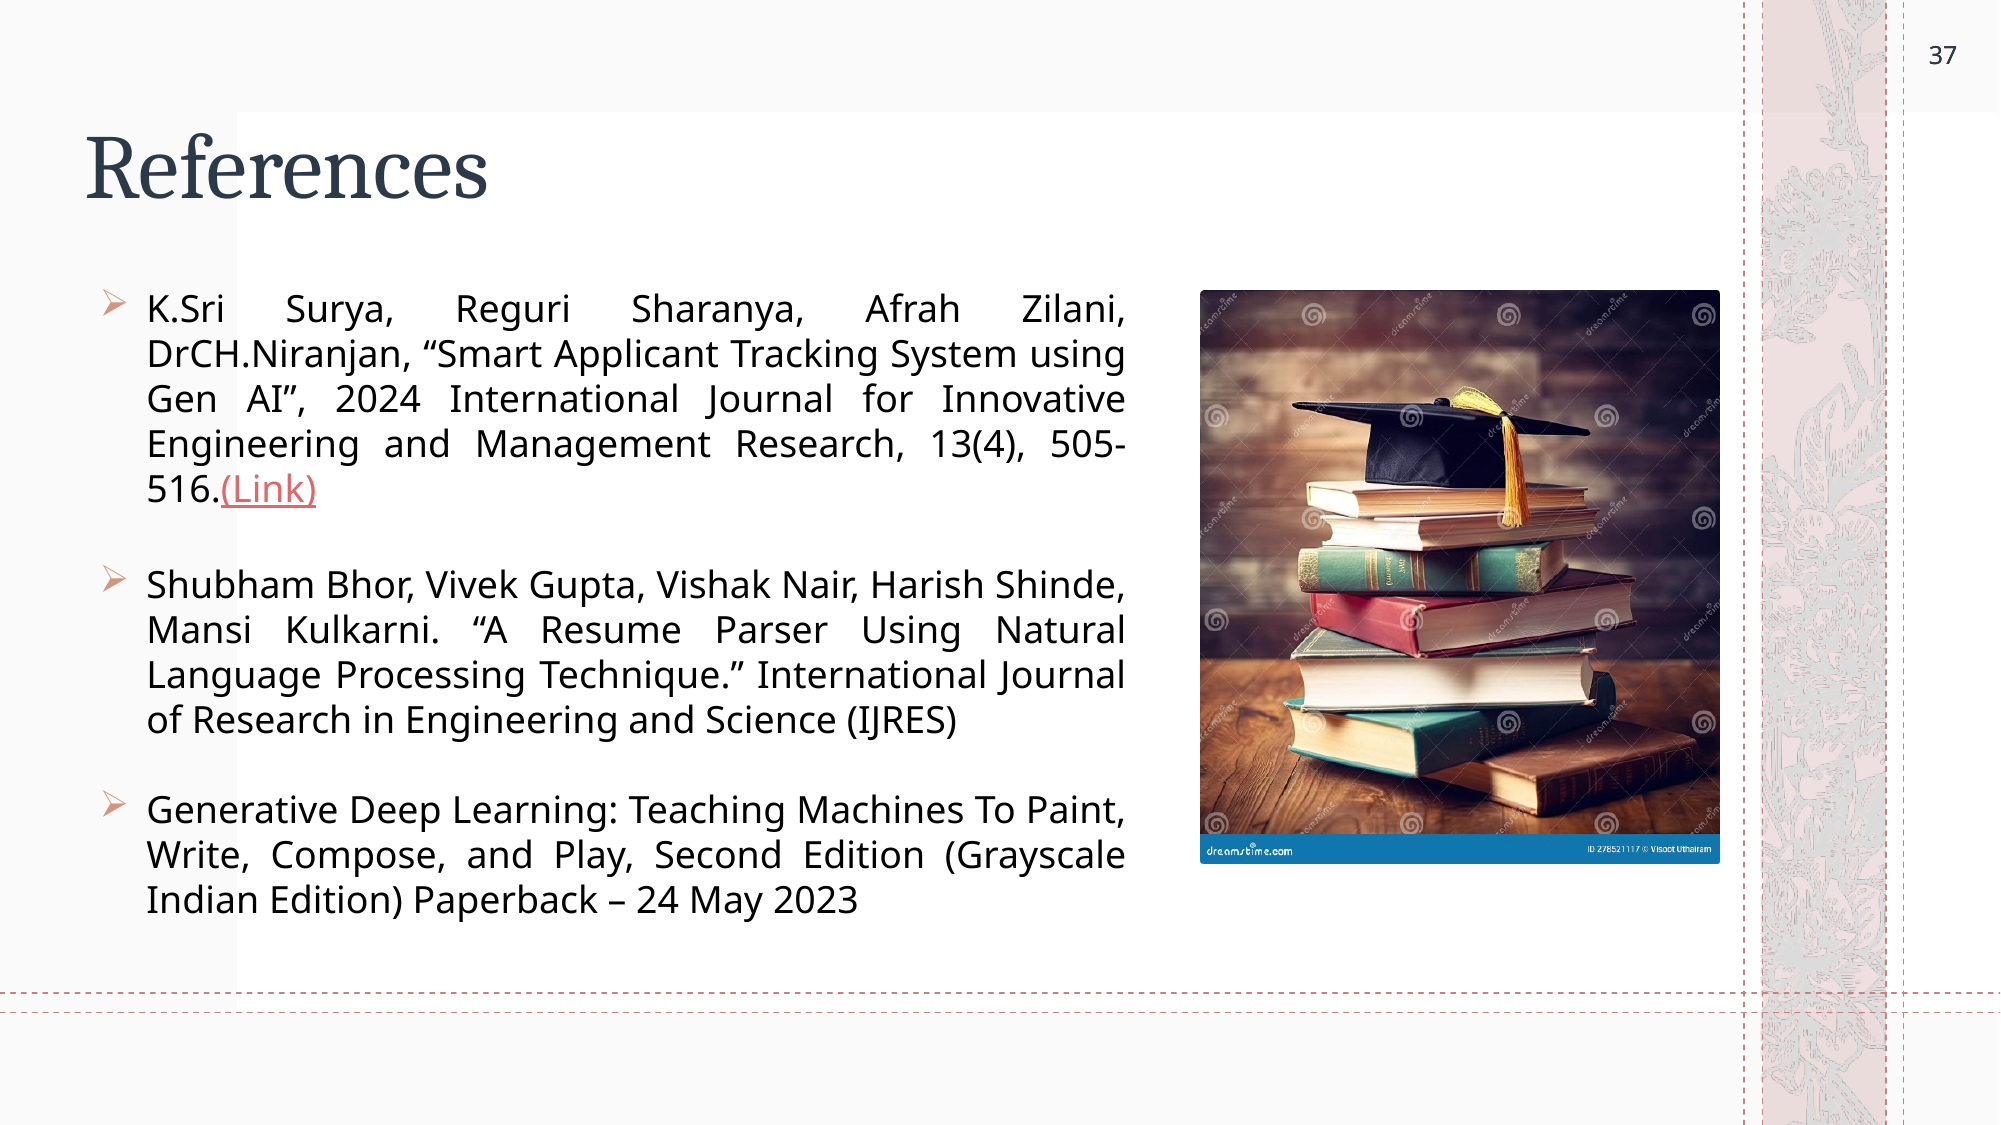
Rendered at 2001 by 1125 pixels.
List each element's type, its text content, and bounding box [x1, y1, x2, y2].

title References [69, 59, 1666, 278]
picture [1760, 0, 1886, 1125]
text_box K.Sri Surya, Reguri Sharanya, Afrah Zilani, DrCH.Niranjan, “Smart Applicant Tracking System using Gen AI”, 2024 International Journal for Innovative Engineering and Management Research, 13(4), 505-516.(Link) Shubham Bhor, Vivek Gupta, Vishak Nair, Harish Shinde, Mansi Kulkarni. “A Resume Parser Using Natural Language Processing Technique.” International Journal of Research in Engineering and Science (IJRES) Generative Deep Learning: Teaching Machines To Paint, Write, Compose, and Play, Second Edition (Grayscale Indian Edition) Paperback – 24 May 2023 [84, 277, 1142, 973]
text_box 37 [1886, 0, 2000, 113]
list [1200, 290, 1720, 864]
